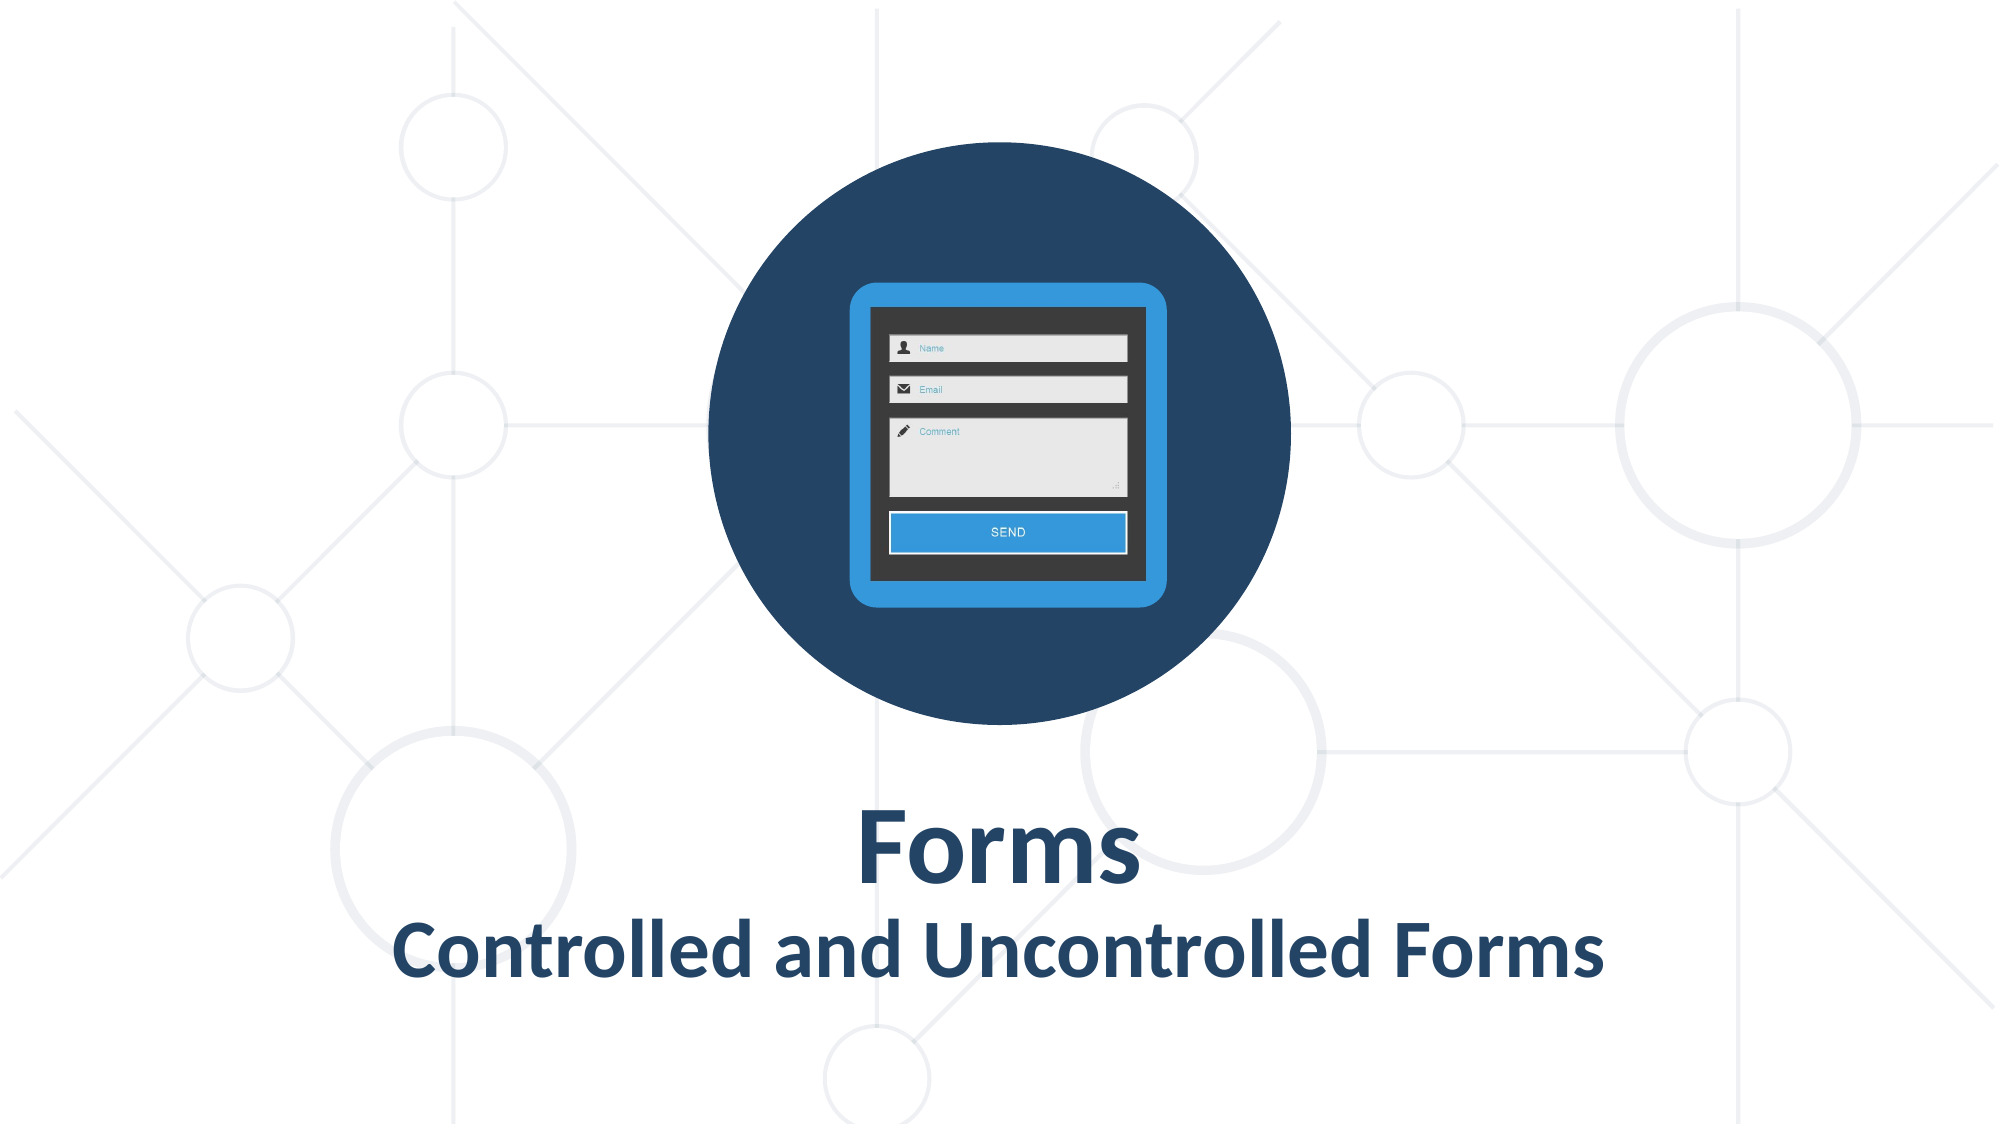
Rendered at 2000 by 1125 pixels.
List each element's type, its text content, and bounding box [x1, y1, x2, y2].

list Forms [100, 771, 1899, 898]
list Controlled and Uncontrolled Forms [100, 900, 1899, 983]
picture [849, 282, 1168, 608]
